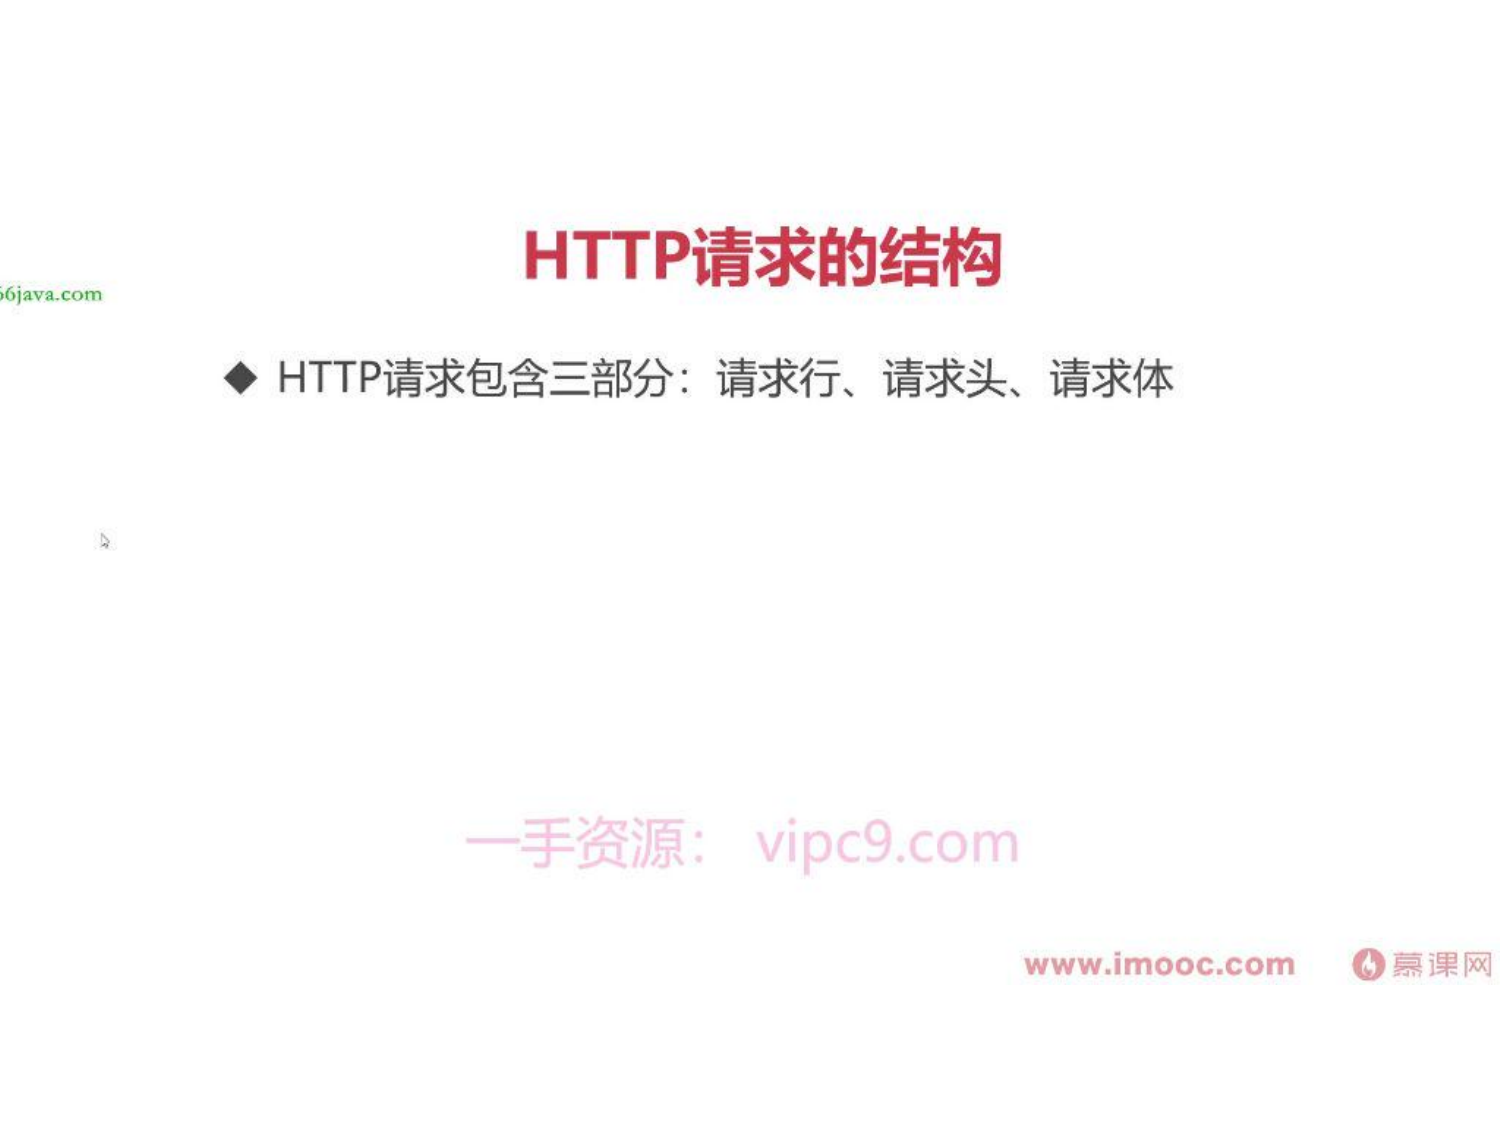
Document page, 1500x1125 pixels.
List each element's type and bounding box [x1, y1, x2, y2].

picture [0, 140, 1500, 985]
